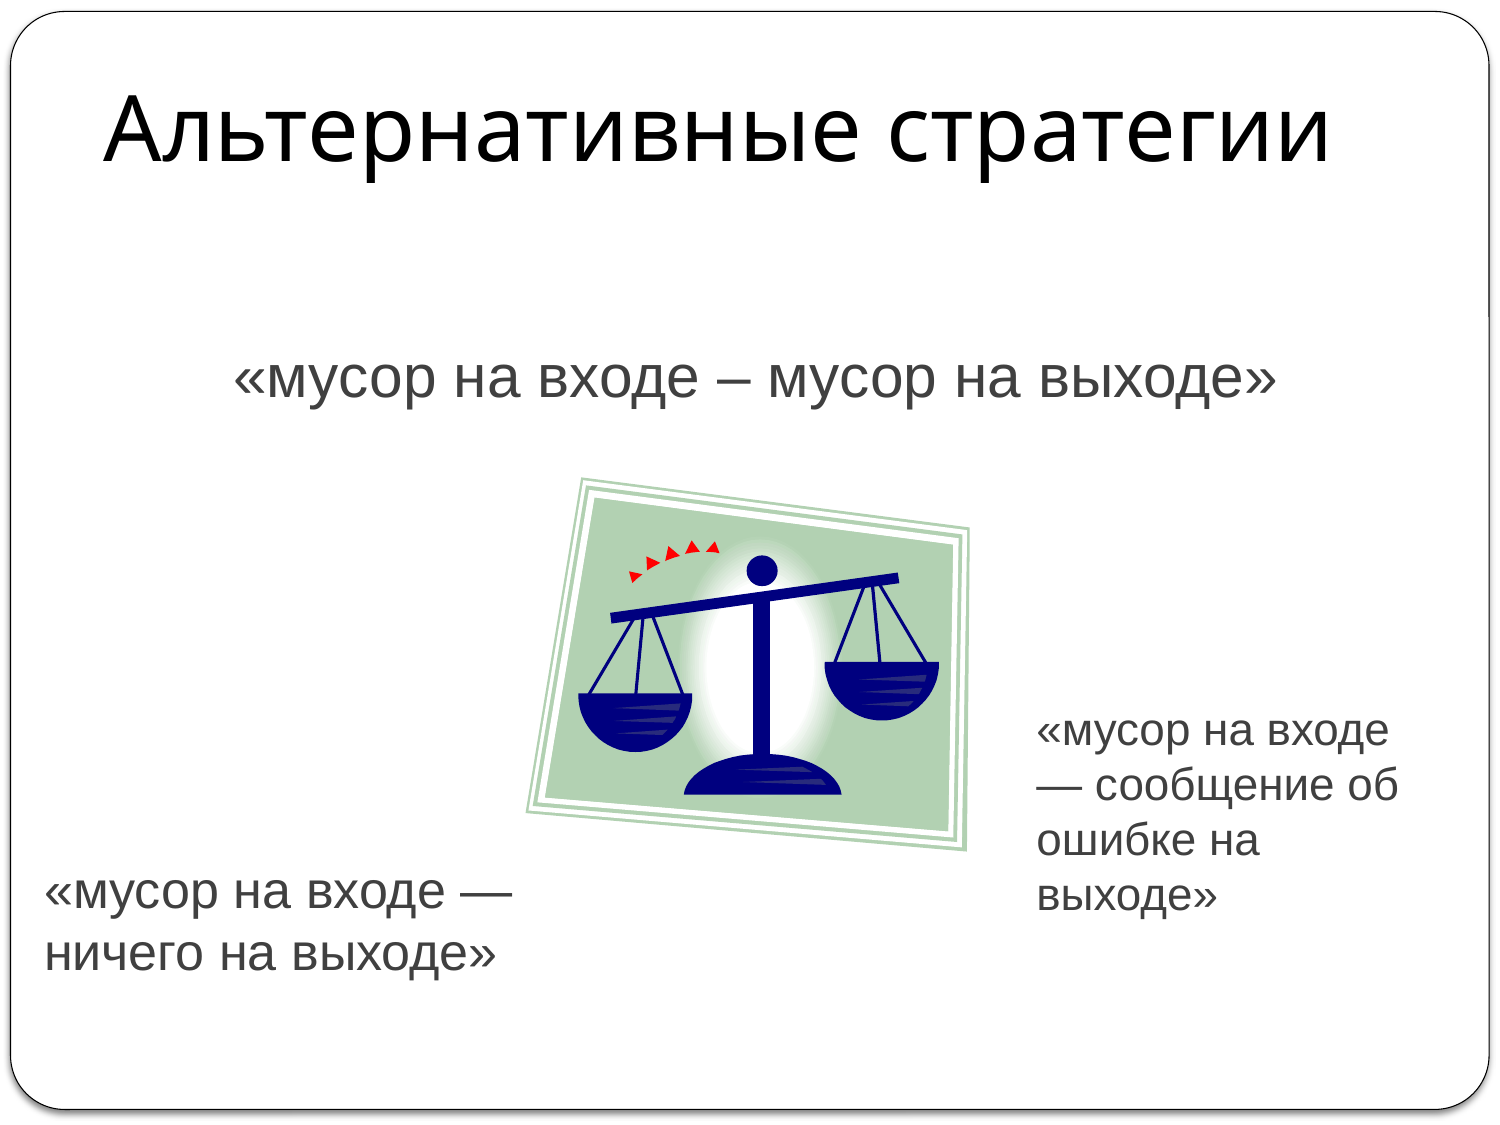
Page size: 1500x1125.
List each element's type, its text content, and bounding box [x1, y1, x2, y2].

text_box «мусор на входе — ничего на выходе» [29, 848, 538, 1058]
text_box «мусор на входе — сообщение об ошибке на выходе» [1021, 692, 1436, 997]
picture [525, 477, 971, 852]
title Альтернативные стратегии [88, 42, 1364, 195]
text_box «мусор на входе – мусор на выходе» [218, 337, 1388, 418]
